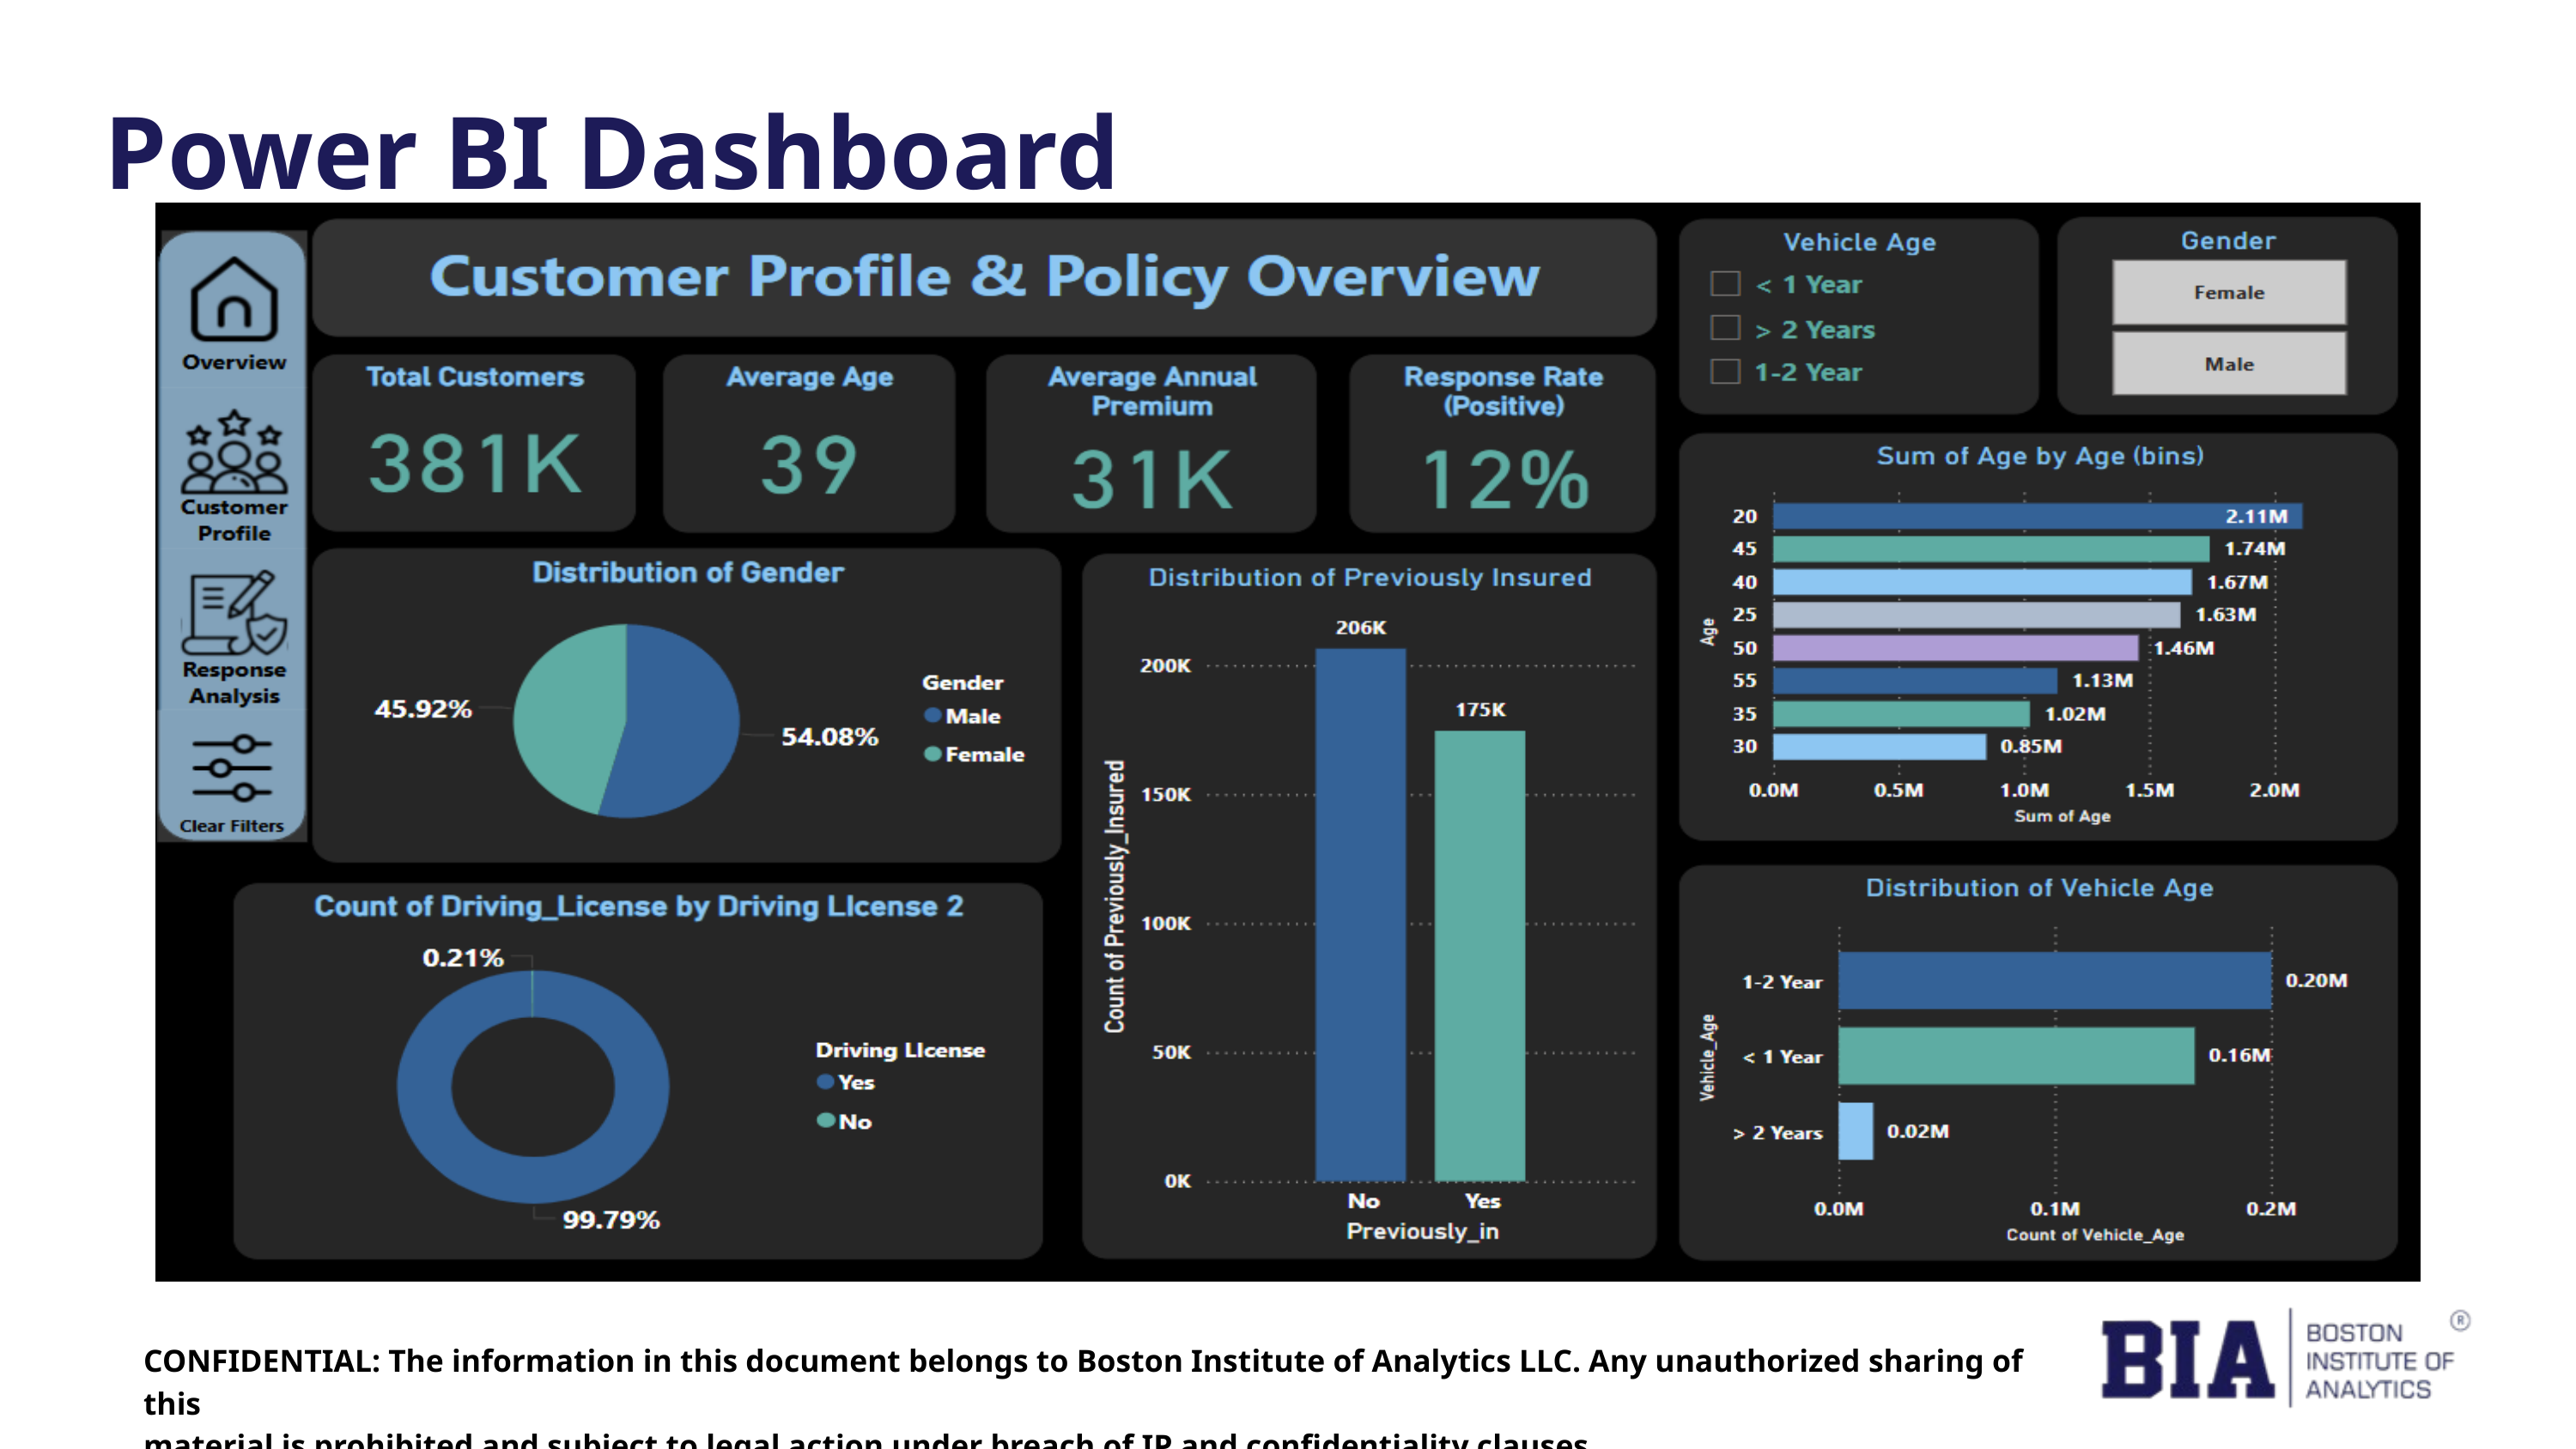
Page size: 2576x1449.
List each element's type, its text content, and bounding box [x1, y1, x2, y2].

text_box CONFIDENTIAL: The information in this document belongs to Boston Institute of Analytics LLC. Any unauthorized sharing of this material is prohibited and subject to legal action under breach of IP and confidentiality clauses. [143, 1336, 2068, 1449]
text_box Power BI Dashboard [104, 69, 1684, 209]
text_box [2085, 1303, 2488, 1417]
picture [155, 203, 2421, 1282]
